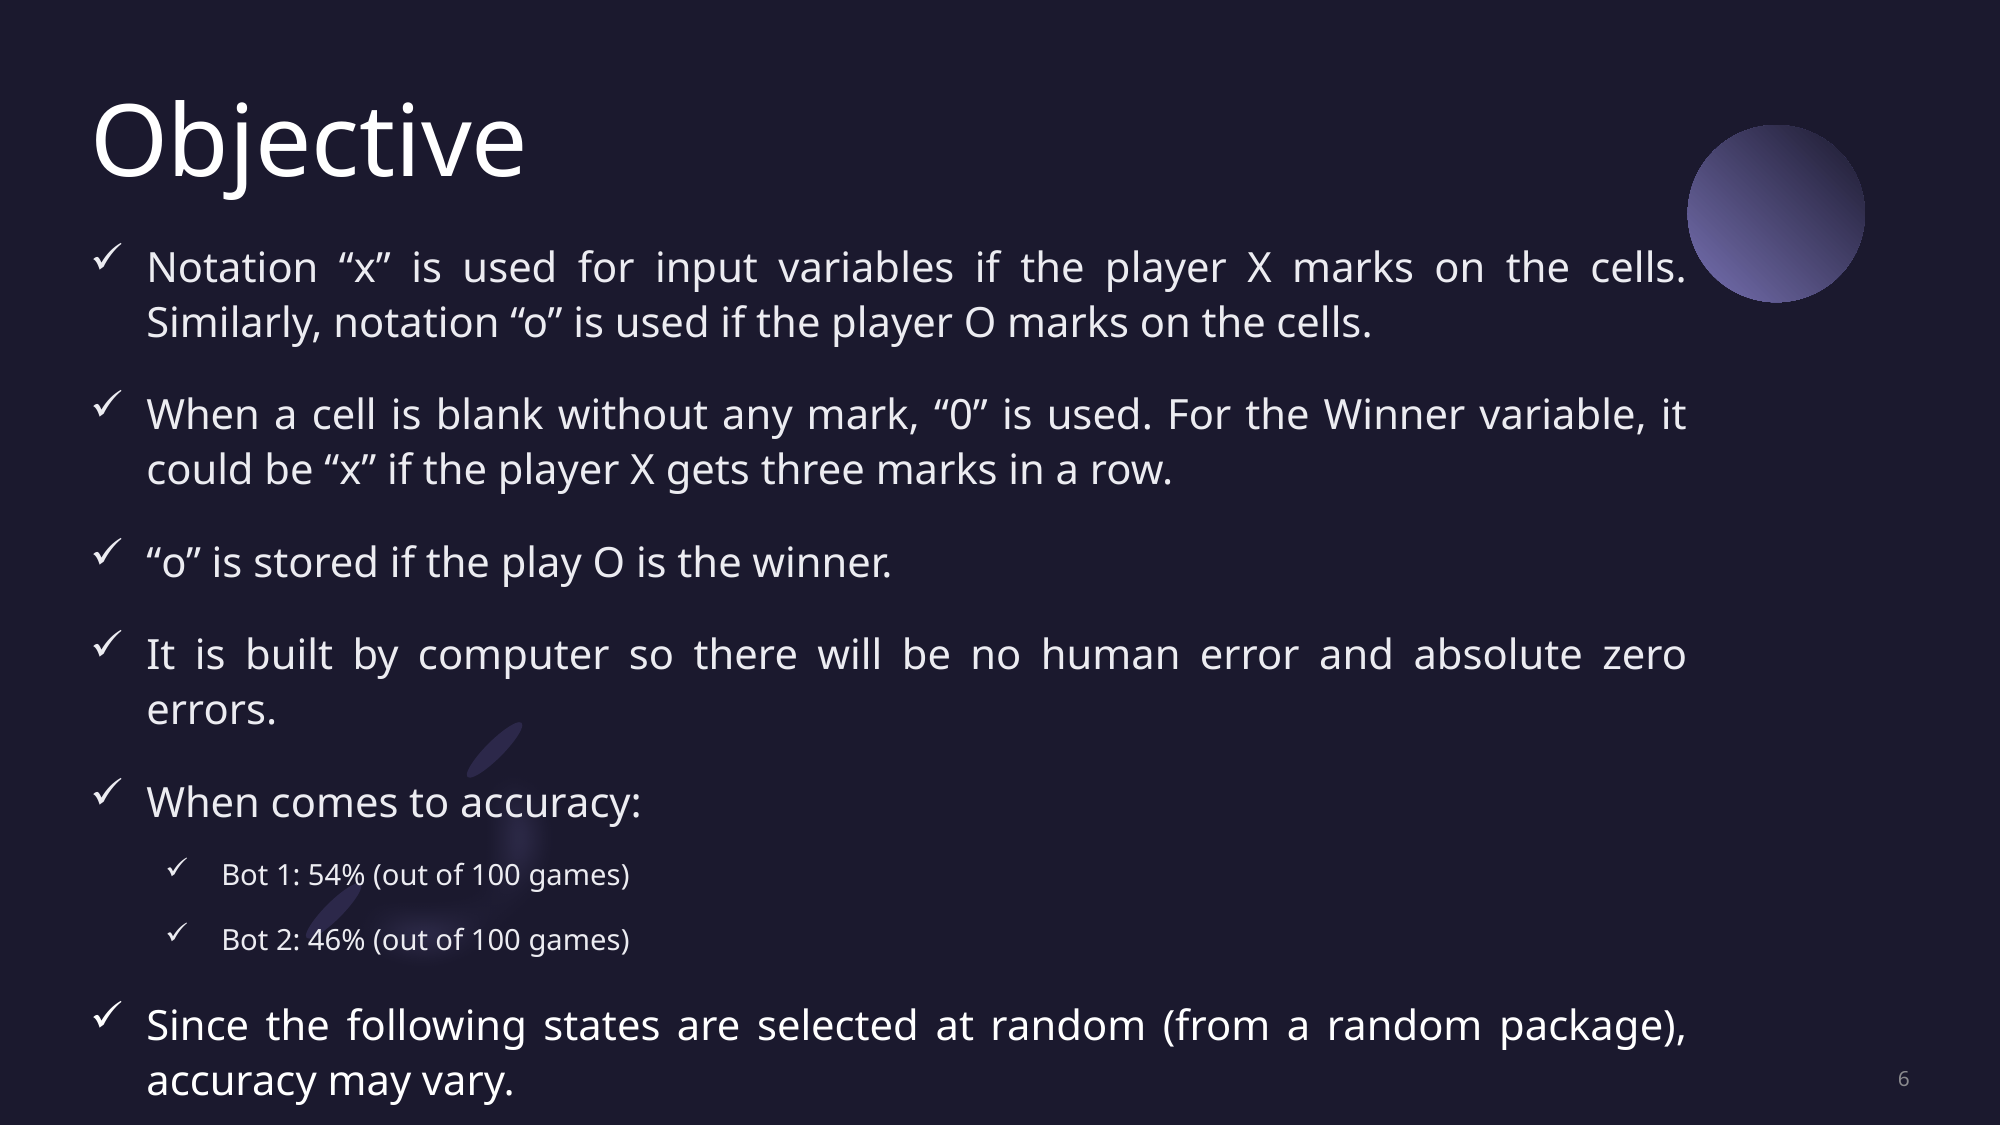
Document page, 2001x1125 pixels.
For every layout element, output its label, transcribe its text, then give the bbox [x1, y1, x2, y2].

list Notation “x” is used for input variables if the player X marks on the cells. Similarly, notation “o” is used if the player O marks on the cells. When a cell is blank without any mark, “0” is used. For the Winner variable, it could be “x” if the player X gets three marks in a row. “o” is stored if the play O is the winner. It is built by computer so there will be no human error and absolute zero errors. When comes to accuracy: Bot 1: 54% (out of 100 games) Bot 2: 46% (out of 100 games) Since the following states are selected at random (from a random package), accuracy may vary. [90, 235, 1688, 1054]
slide_number 6 [1632, 1067, 1910, 1093]
title Objective [90, 90, 1449, 235]
